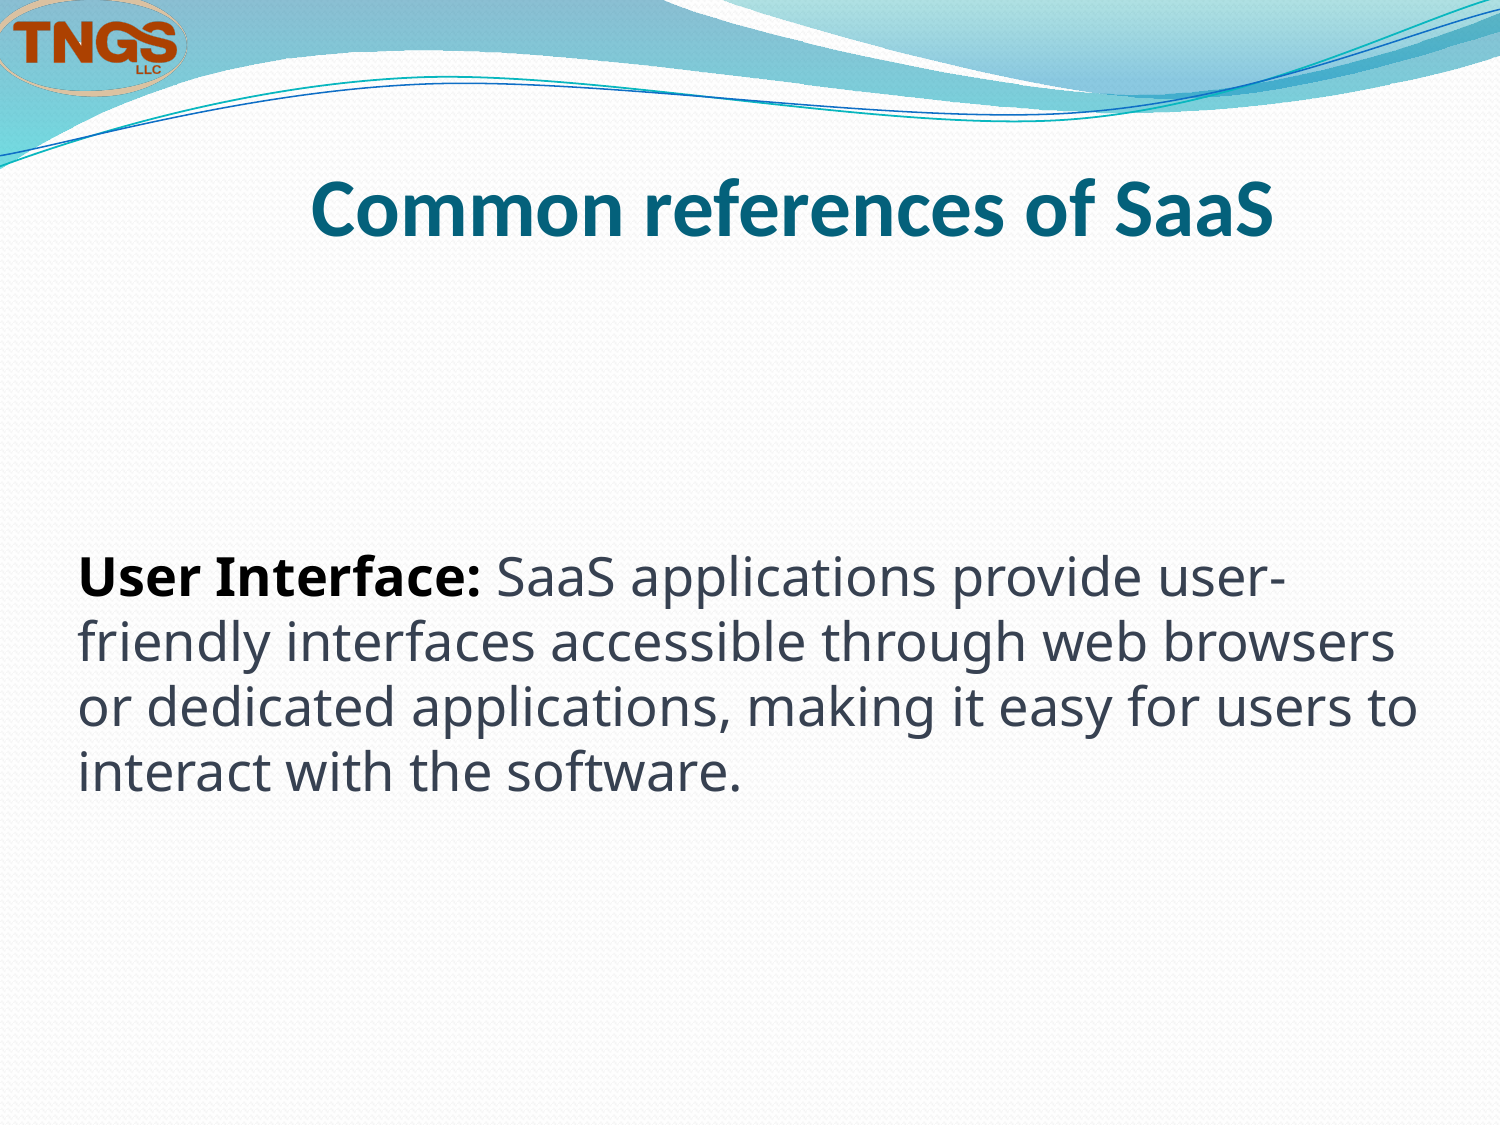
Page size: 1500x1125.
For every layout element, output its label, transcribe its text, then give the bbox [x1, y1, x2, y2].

picture [0, 0, 188, 97]
text_box User Interface: SaaS applications provide user-friendly interfaces accessible through web browsers or dedicated applications, making it easy for users to interact with the software. [62, 534, 1438, 880]
title Common references of SaaS [187, 137, 1400, 253]
